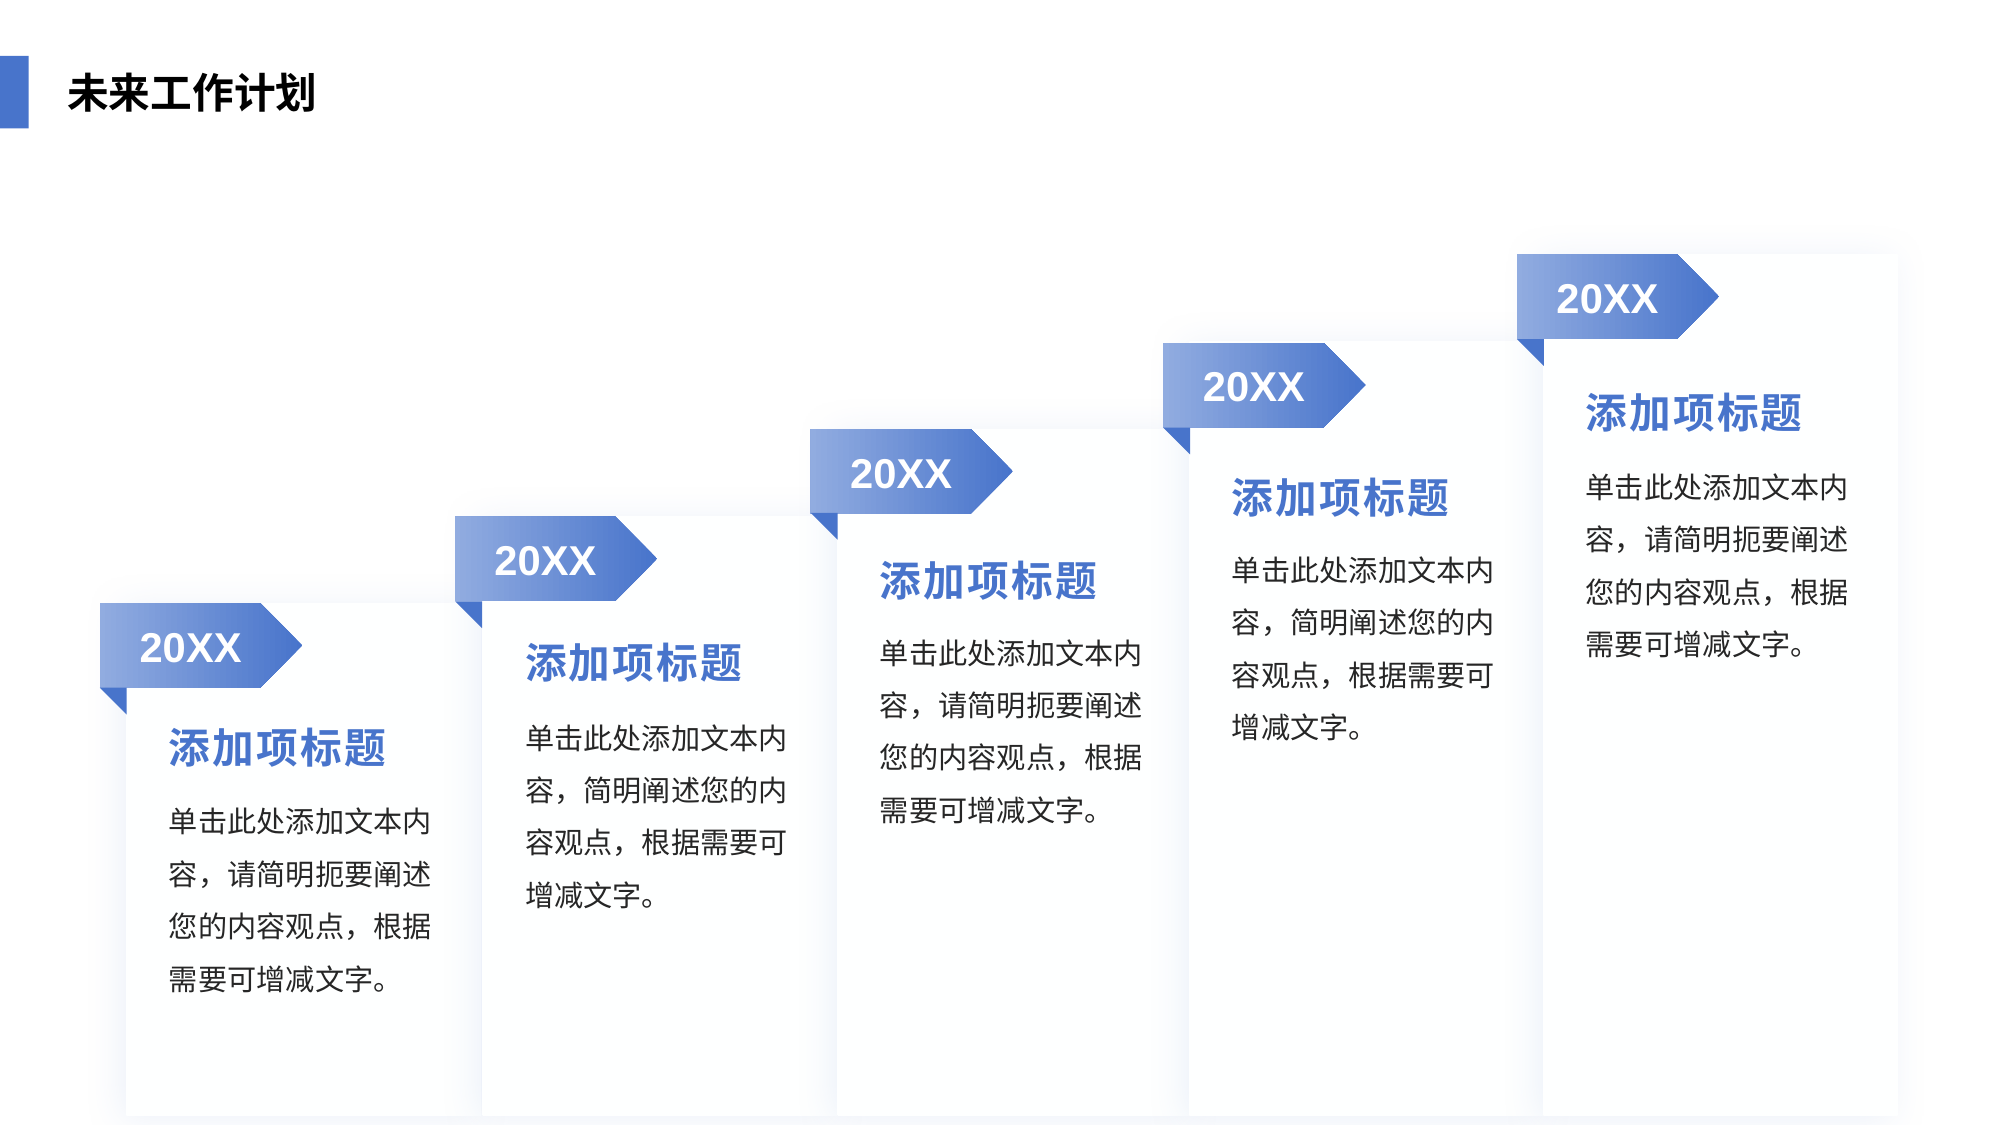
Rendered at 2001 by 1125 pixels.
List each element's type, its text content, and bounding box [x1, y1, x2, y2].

text_box 20XX [1515, 253, 1721, 341]
text_box 单击此处添加文本内容，简明阐述您的内容观点，根据需要可增减文字。 [1231, 534, 1502, 806]
text_box 单击此处添加文本内容，简明阐述您的内容观点，根据需要可增减文字。 [525, 702, 795, 974]
text_box 未来工作计划 [52, 59, 876, 125]
text_box [1160, 426, 1192, 457]
text_box 添加项标题 [1231, 456, 1502, 522]
text_box 添加项标题 [1585, 371, 1855, 437]
text_box [452, 600, 484, 631]
text_box 20XX [809, 427, 1015, 515]
text_box [808, 511, 839, 543]
text_box [1514, 338, 1545, 369]
text_box [0, 55, 30, 129]
text_box 20XX [1162, 341, 1368, 429]
text_box 20XX [453, 515, 659, 603]
text_box 单击此处添加文本内容，请简明扼要阐述您的内容观点，根据需要可增减文字。 [169, 785, 439, 1057]
text_box 添加项标题 [880, 539, 1150, 605]
text_box [1542, 253, 1899, 1116]
text_box 单击此处添加文本内容，请简明扼要阐述您的内容观点，根据需要可增减文字。 [1585, 451, 1855, 723]
text_box [125, 602, 482, 1116]
text_box [97, 686, 128, 718]
text_box 单击此处添加文本内容，请简明扼要阐述您的内容观点，根据需要可增减文字。 [880, 617, 1150, 889]
text_box [1188, 341, 1542, 1116]
text_box [482, 515, 836, 1116]
text_box [836, 428, 1188, 1116]
text_box 添加项标题 [169, 707, 439, 773]
text_box 20XX [98, 601, 305, 689]
text_box 添加项标题 [525, 622, 795, 688]
